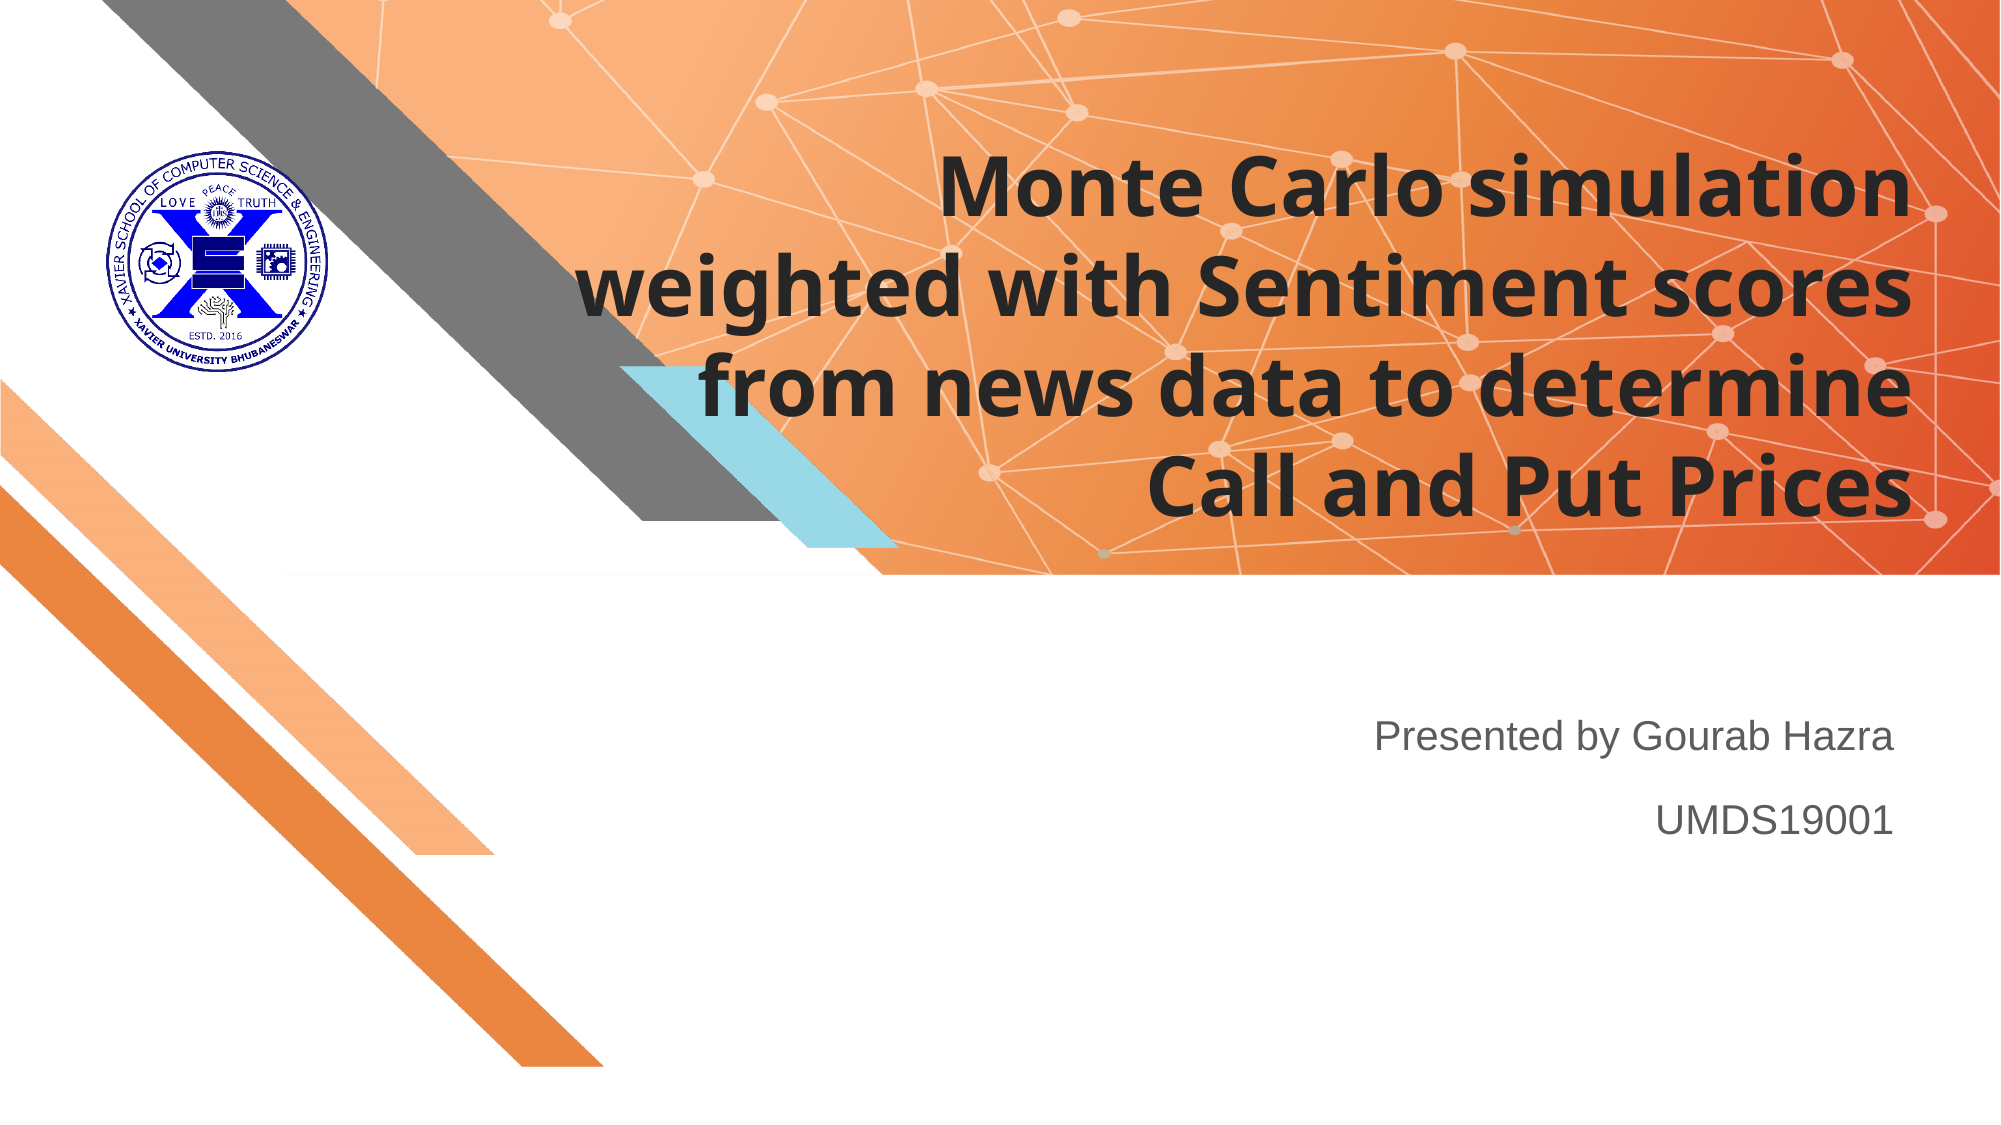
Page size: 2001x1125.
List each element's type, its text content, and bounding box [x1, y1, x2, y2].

subtitle Presented by Gourab Hazra UMDS19001 [415, 701, 1916, 974]
title Monte Carlo simulation weighted with Sentiment scores from news data to determine Call and Put Prices [501, 240, 1916, 541]
picture [0, 0, 2000, 1067]
